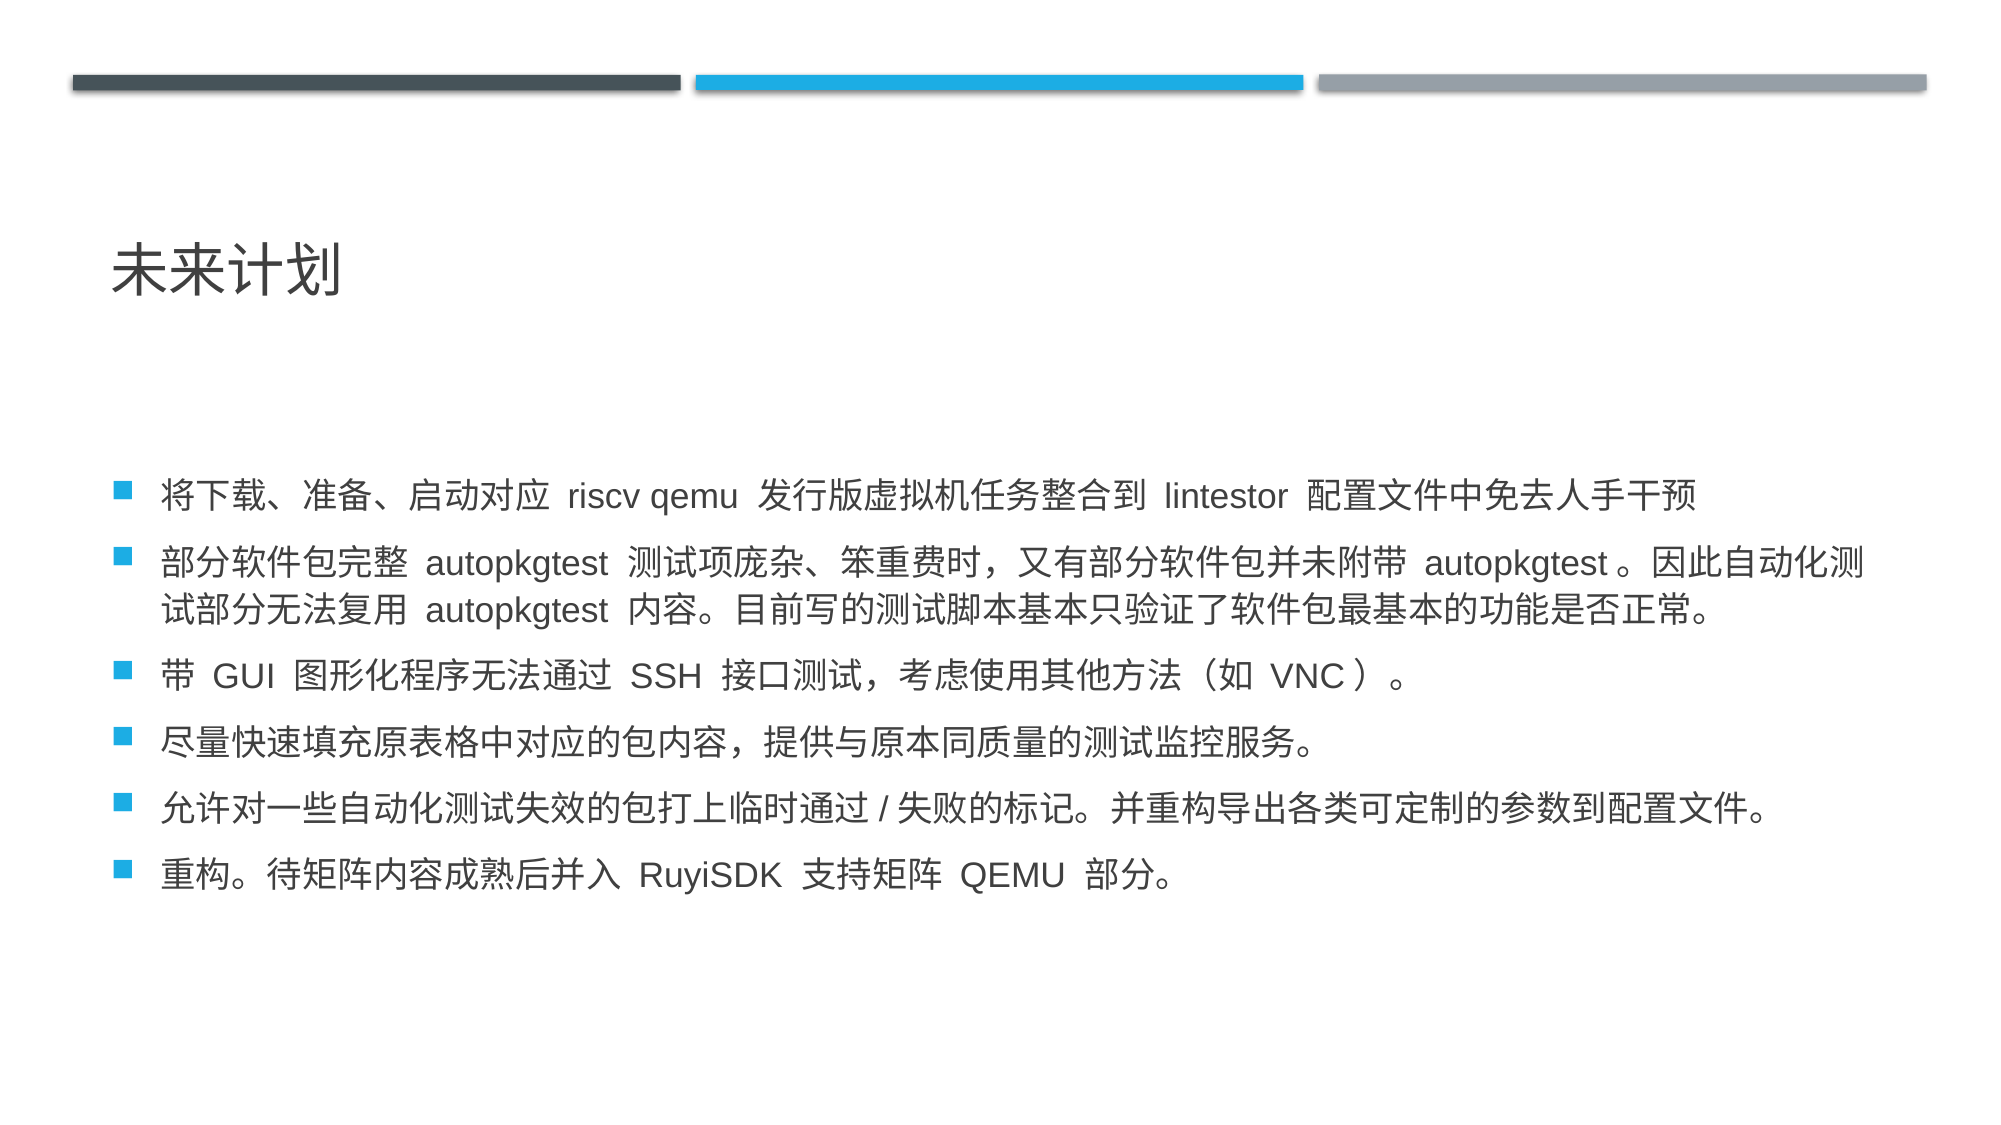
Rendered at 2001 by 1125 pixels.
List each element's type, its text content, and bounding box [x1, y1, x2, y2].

title 未来计划 [95, 115, 1905, 311]
list 将下载、准备、启动对应 riscv qemu 发行版虚拟机任务整合到 lintestor 配置文件中免去人手干预 部分软件包完整 autopkgtest 测试项庞杂、笨重费时，又有部分软件包并未附带 autopkgtest。因此自动化测试部分无法复用 autopkgtest 内容。目前写的测试脚本基本只验证了软件包最基本的功能是否正常。 带 GUI 图形化程序无法通过 SSH 接口测试，考虑使用其他方法（如 VNC）。 尽量快速填充原表格中对应的包内容，提供与原本同质量的测试监控服务。 允许对一些自动化测试失效的包打上临时通过/失败的标记。并重构导出各类可定制的参数到配置文件。 重构。待矩阵内容成熟后并入 RuyiSDK 支持矩阵 QEMU 部分。 [95, 383, 1905, 981]
